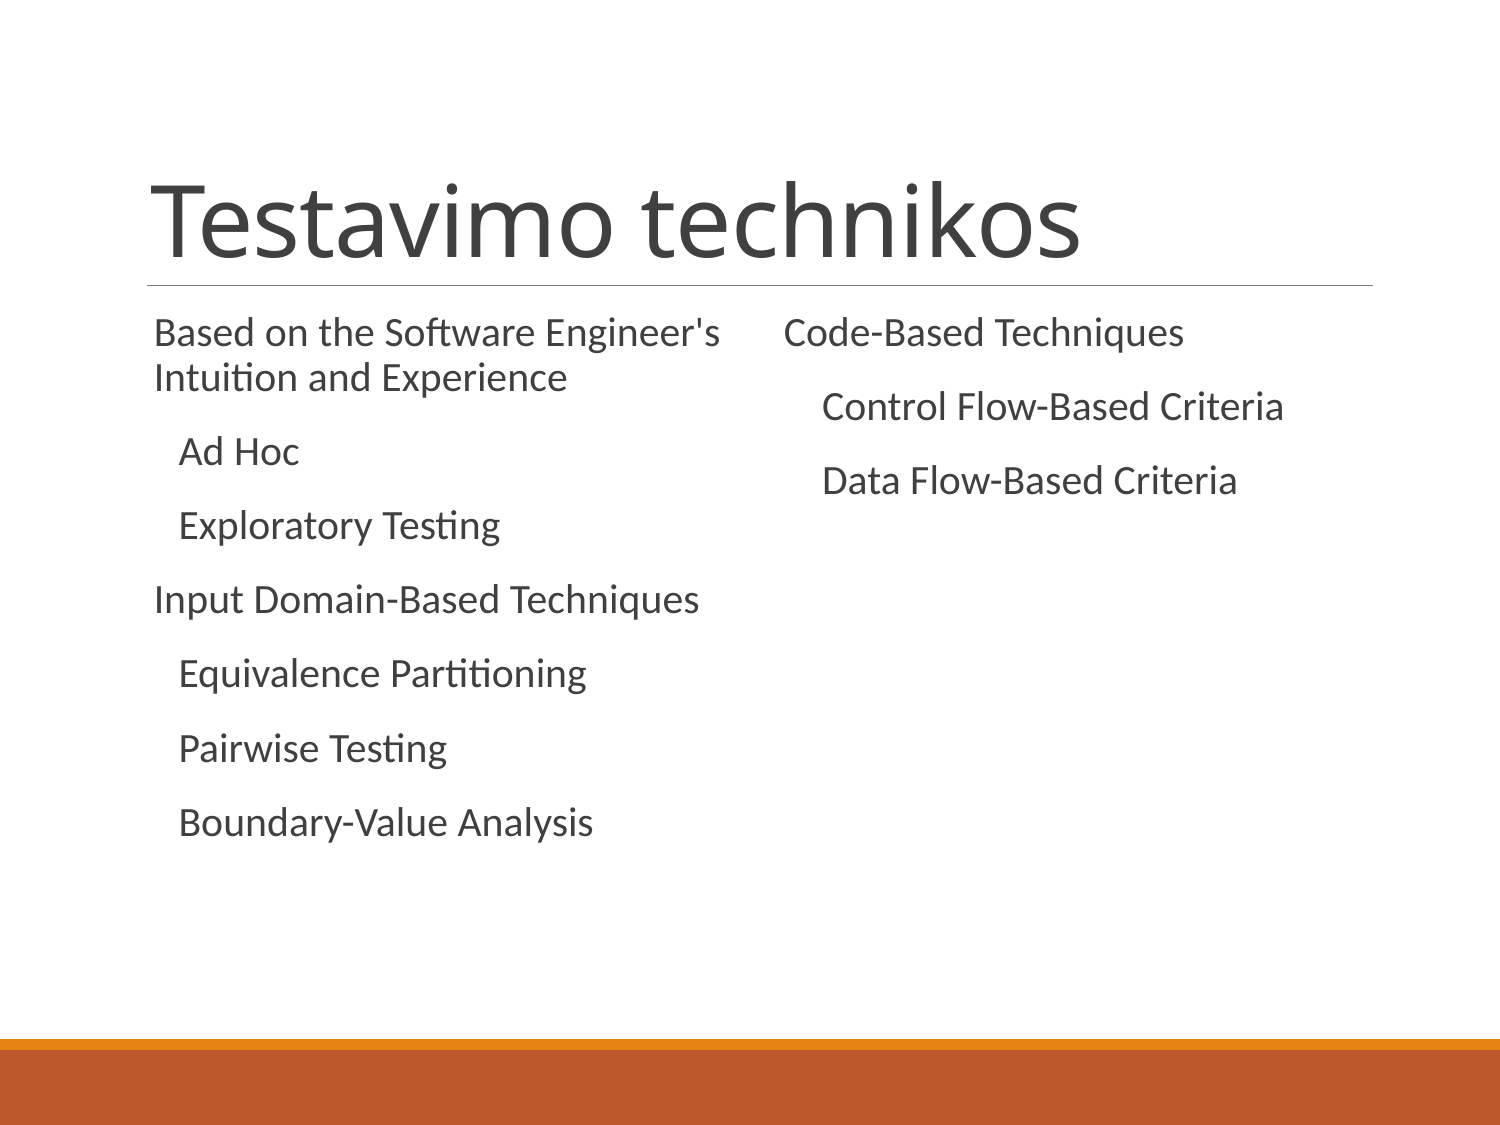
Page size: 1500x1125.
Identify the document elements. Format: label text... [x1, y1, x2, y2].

title Testavimo technikos [135, 47, 1373, 285]
list Code-Based Techniques Control Flow-Based Criteria Data Flow-Based Criteria [765, 302, 1373, 963]
list Based on the Software Engineer's Intuition and Experience Ad Hoc Exploratory Testing Input Domain-Based Techniques Equivalence Partitioning Pairwise Testing Boundary-Value Analysis [135, 302, 743, 963]
